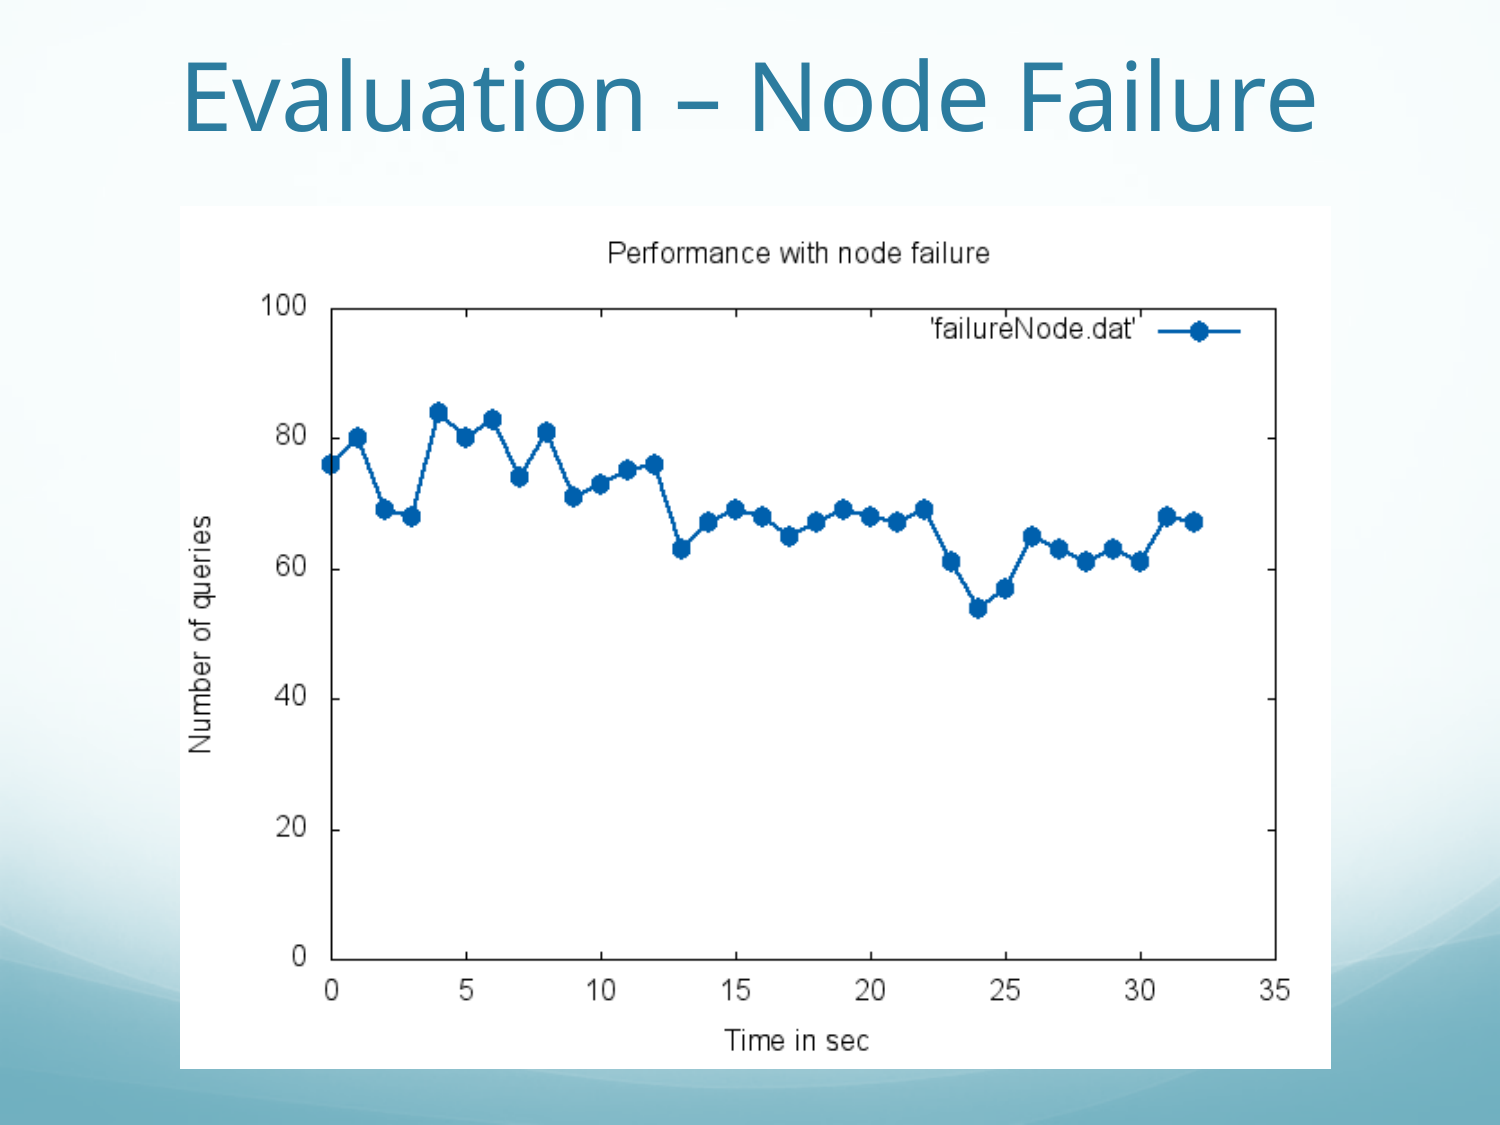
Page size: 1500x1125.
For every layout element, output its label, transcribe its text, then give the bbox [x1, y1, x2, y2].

picture [180, 205, 1332, 1070]
title Evaluation – Node Failure [90, 17, 1410, 159]
